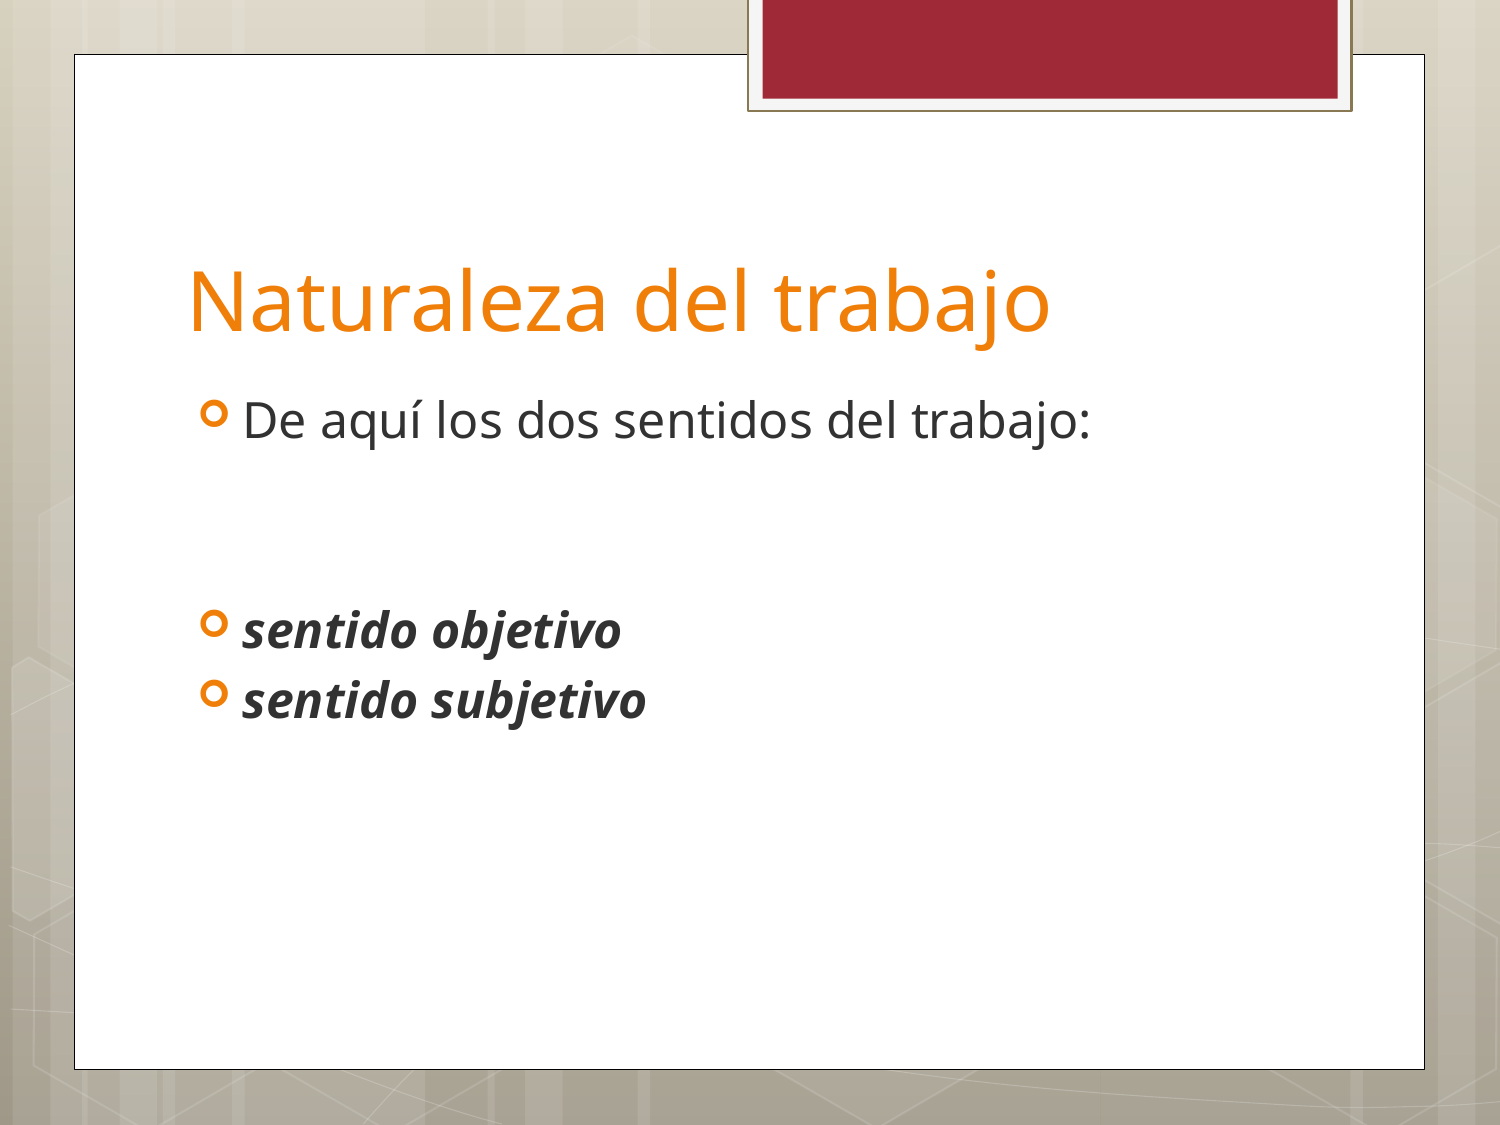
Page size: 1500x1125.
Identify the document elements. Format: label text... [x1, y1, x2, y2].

title Naturaleza del trabajo [171, 168, 1324, 357]
list De aquí los dos sentidos del trabajo: sentido objetivo sentido subjetivo [171, 381, 1283, 957]
